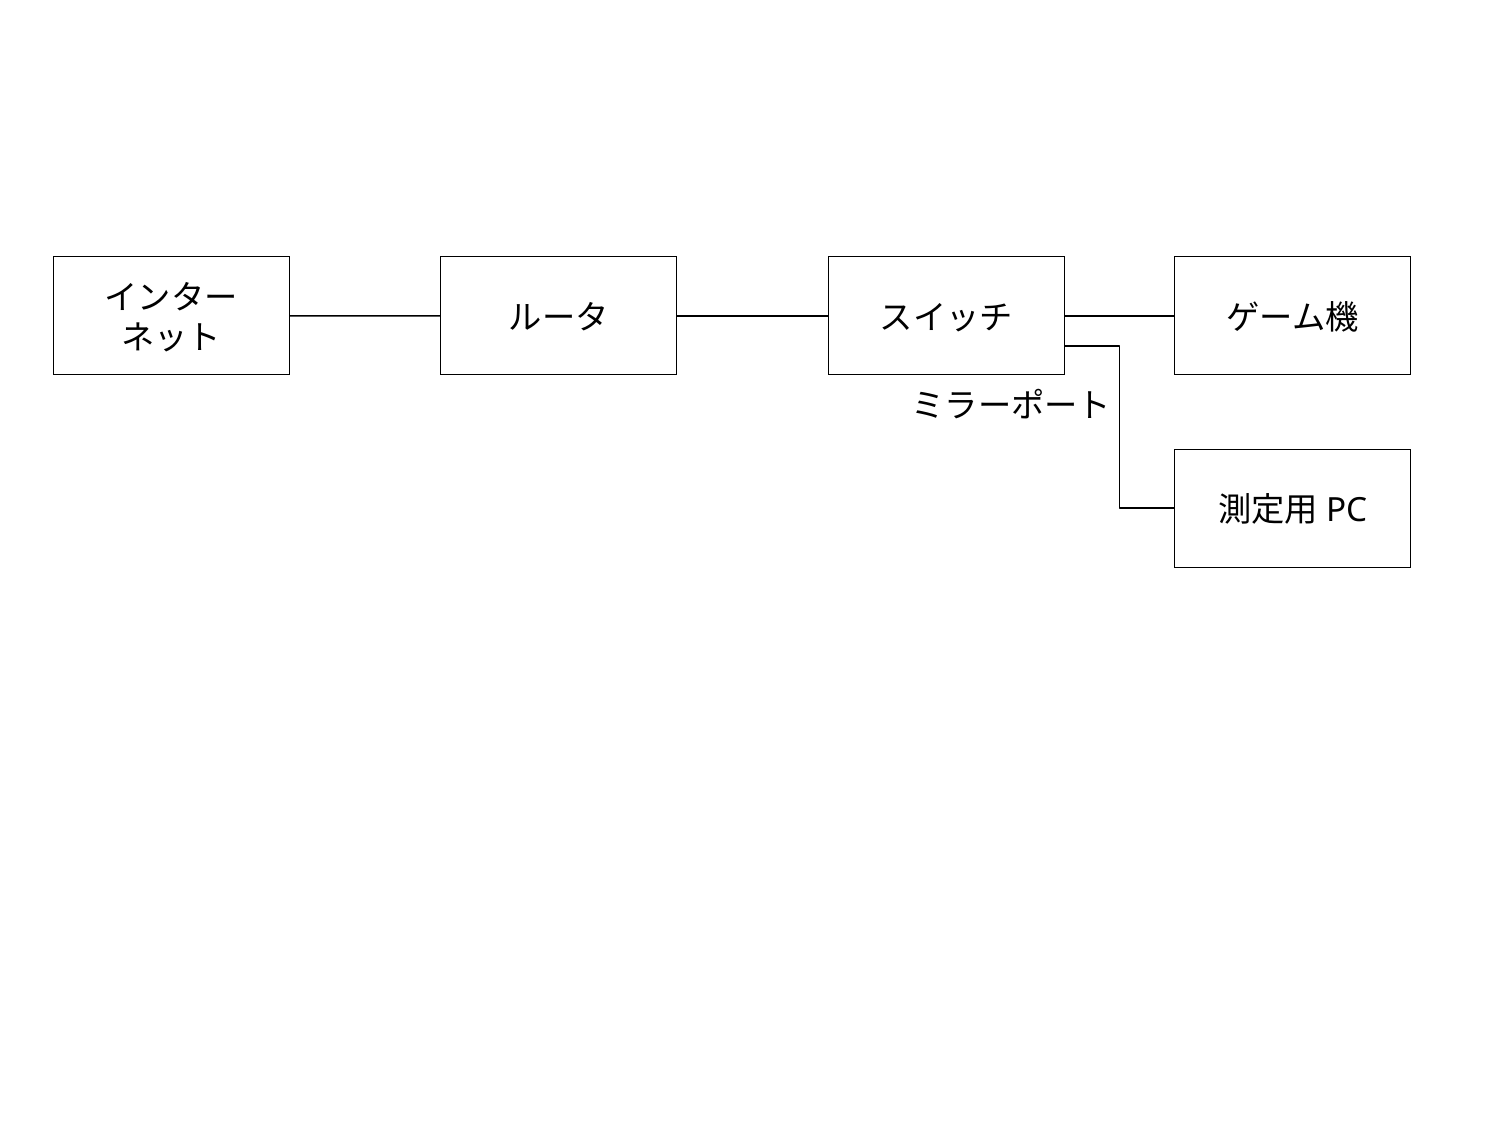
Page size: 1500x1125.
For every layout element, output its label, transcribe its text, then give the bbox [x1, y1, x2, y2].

text_box ミラーポート [897, 376, 1059, 432]
text_box ルータ [440, 256, 677, 375]
text_box ゲーム機 [1174, 256, 1411, 375]
text_box スイッチ [828, 256, 1065, 375]
text_box 測定用PC [1174, 449, 1411, 568]
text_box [1064, 345, 1175, 509]
text_box インター ネット [53, 256, 290, 375]
